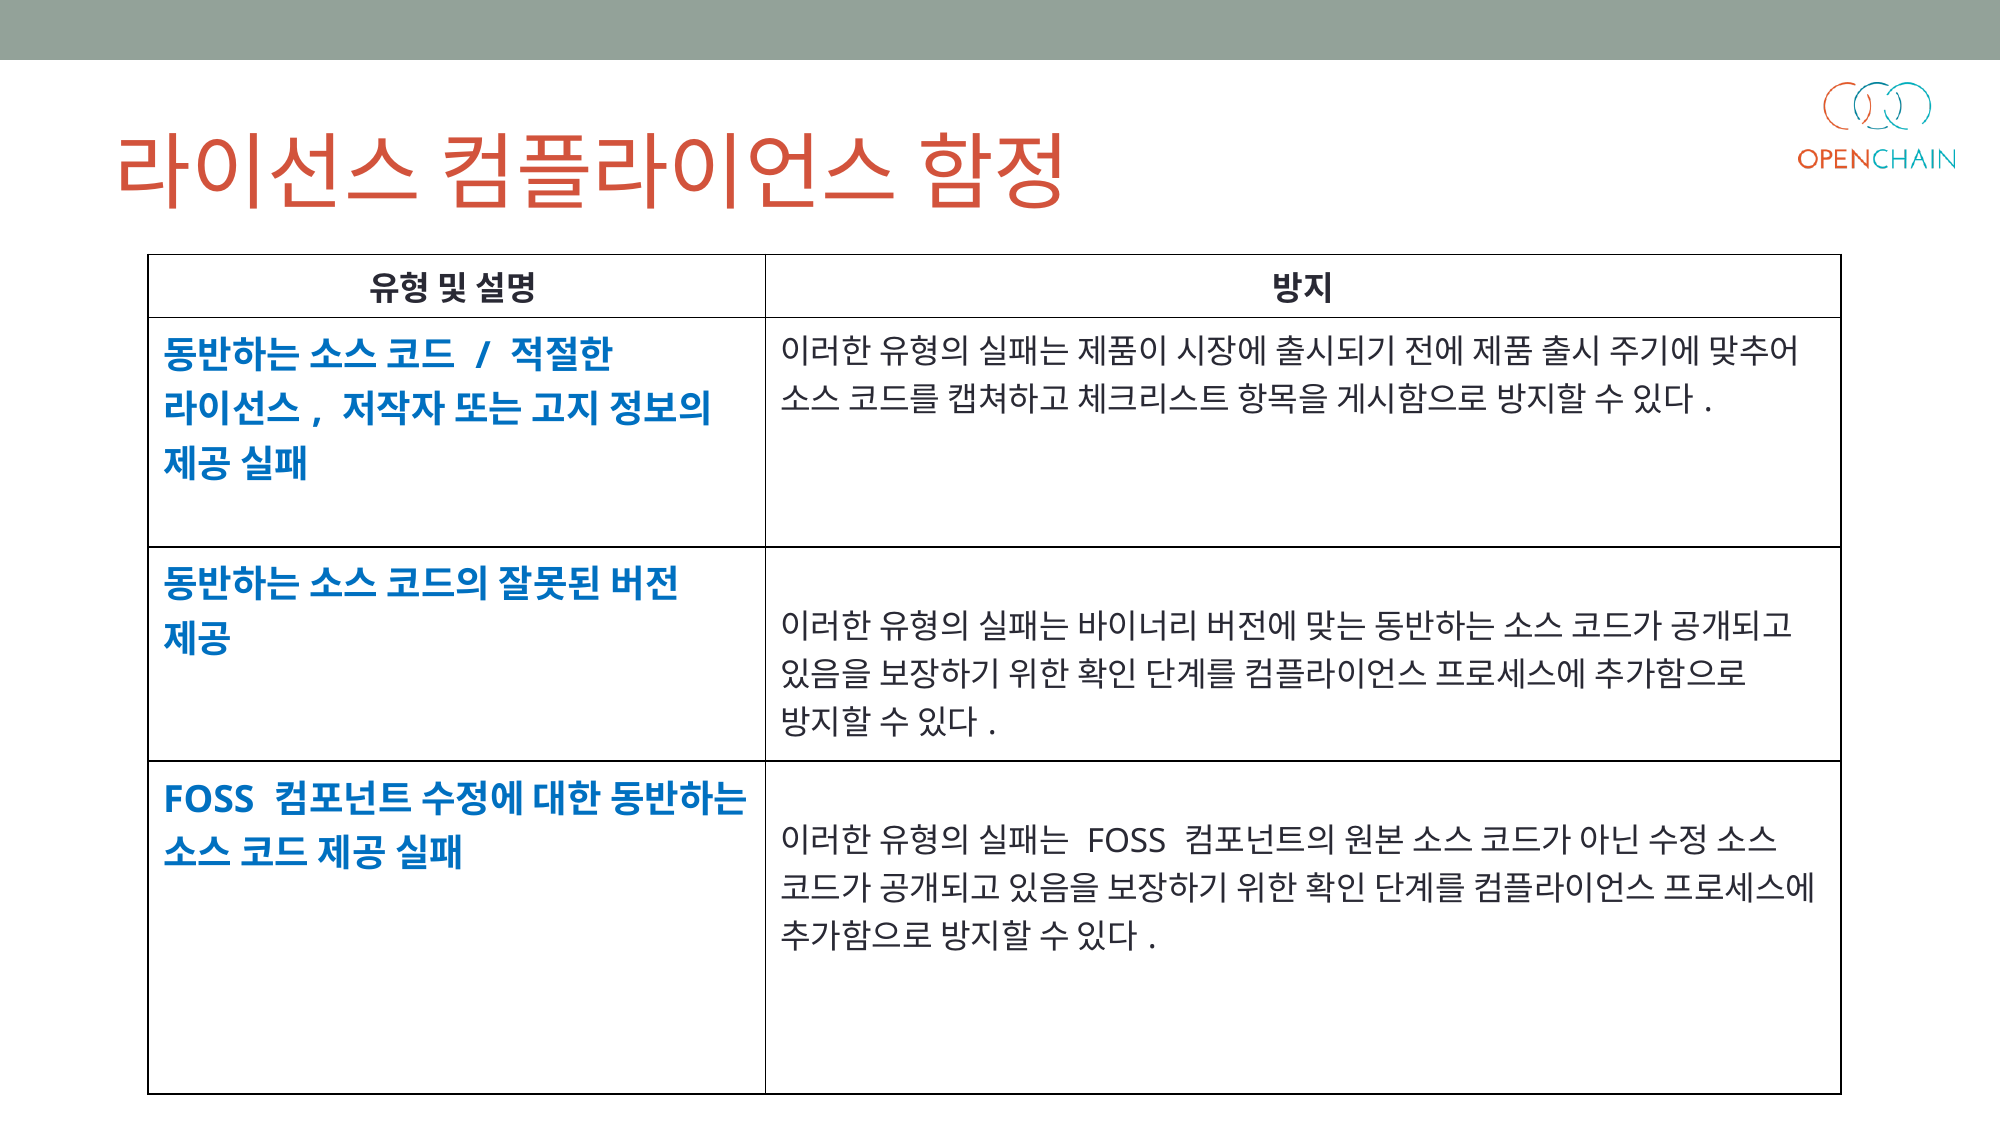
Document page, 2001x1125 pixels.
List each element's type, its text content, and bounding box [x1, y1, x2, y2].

table_cell 이러한 유형의 실패는 바이너리 버전에 맞는 동반하는 소스 코드가 공개되고 있음을 보장하기 위한 확인 단계를 컴플라이언스 프로세스에 추가함으로 방지할 수 있다. [766, 548, 1840, 760]
table_cell 동반하는 소스 코드 / 적절한 라이선스, 저작자 또는 고지 정보의 제공 실패 [149, 318, 765, 546]
table_cell FOSS 컴포넌트 수정에 대한 동반하는 소스 코드 제공 실패 [149, 762, 765, 1093]
table_header 방지 [766, 255, 1840, 317]
title 라이선스 컴플라이언스 함정 [99, 87, 1900, 250]
table_cell 이러한 유형의 실패는 FOSS 컴포넌트의 원본 소스 코드가 아닌 수정 소스 코드가 공개되고 있음을 보장하기 위한 확인 단계를 컴플라이언스 프로세스에 추가함으로 방지할 수 있다. [766, 762, 1840, 1093]
table_cell 이러한 유형의 실패는 제품이 시장에 출시되기 전에 제품 출시 주기에 맞추어 소스 코드를 캡쳐하고 체크리스트 항목을 게시함으로 방지할 수 있다. [766, 318, 1840, 546]
table_header 유형 및 설명 [149, 255, 765, 317]
table_cell 동반하는 소스 코드의 잘못된 버전 제공 [149, 548, 765, 760]
picture [1798, 82, 1955, 169]
